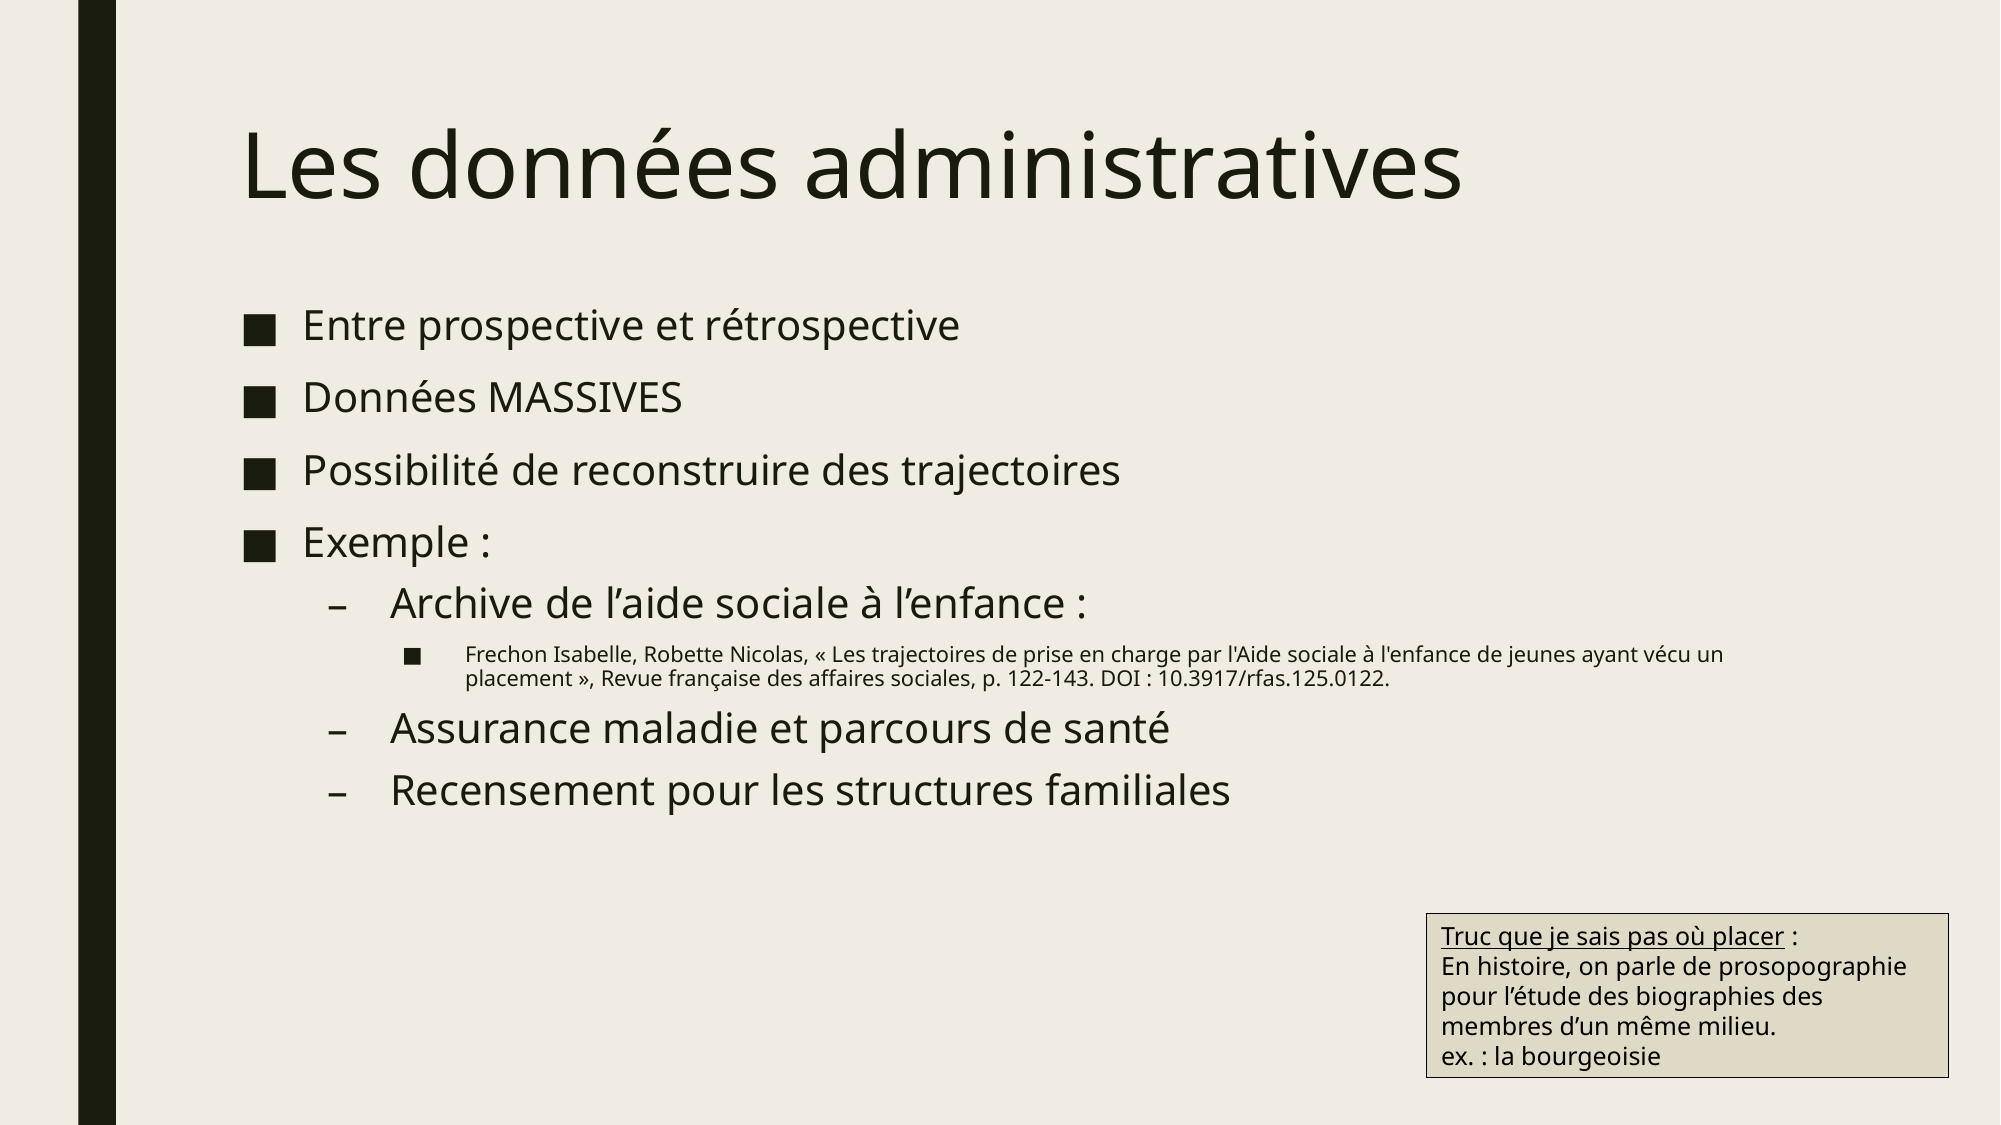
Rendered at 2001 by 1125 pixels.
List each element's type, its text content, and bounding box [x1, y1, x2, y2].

text_box Truc que je sais pas où placer : En histoire, on parle de prosopographie pour l’étude des biographies des membres d’un même milieu. ex. : la bourgeoisie [1426, 913, 1949, 1078]
title Les données administratives [225, 112, 1800, 295]
list Entre prospective et rétrospective Données MASSIVES Possibilité de reconstruire des trajectoires Exemple : Archive de l’aide sociale à l’enfance : Frechon Isabelle, Robette Nicolas, « Les trajectoires de prise en charge par l'Aide sociale à l'enfance de jeunes ayant vécu un placement », Revue française des affaires sociales, p. 122-143. DOI : 10.3917/rfas.125.0122. Assurance maladie et parcours de santé Recensement pour les structures familiales [225, 295, 1800, 1013]
